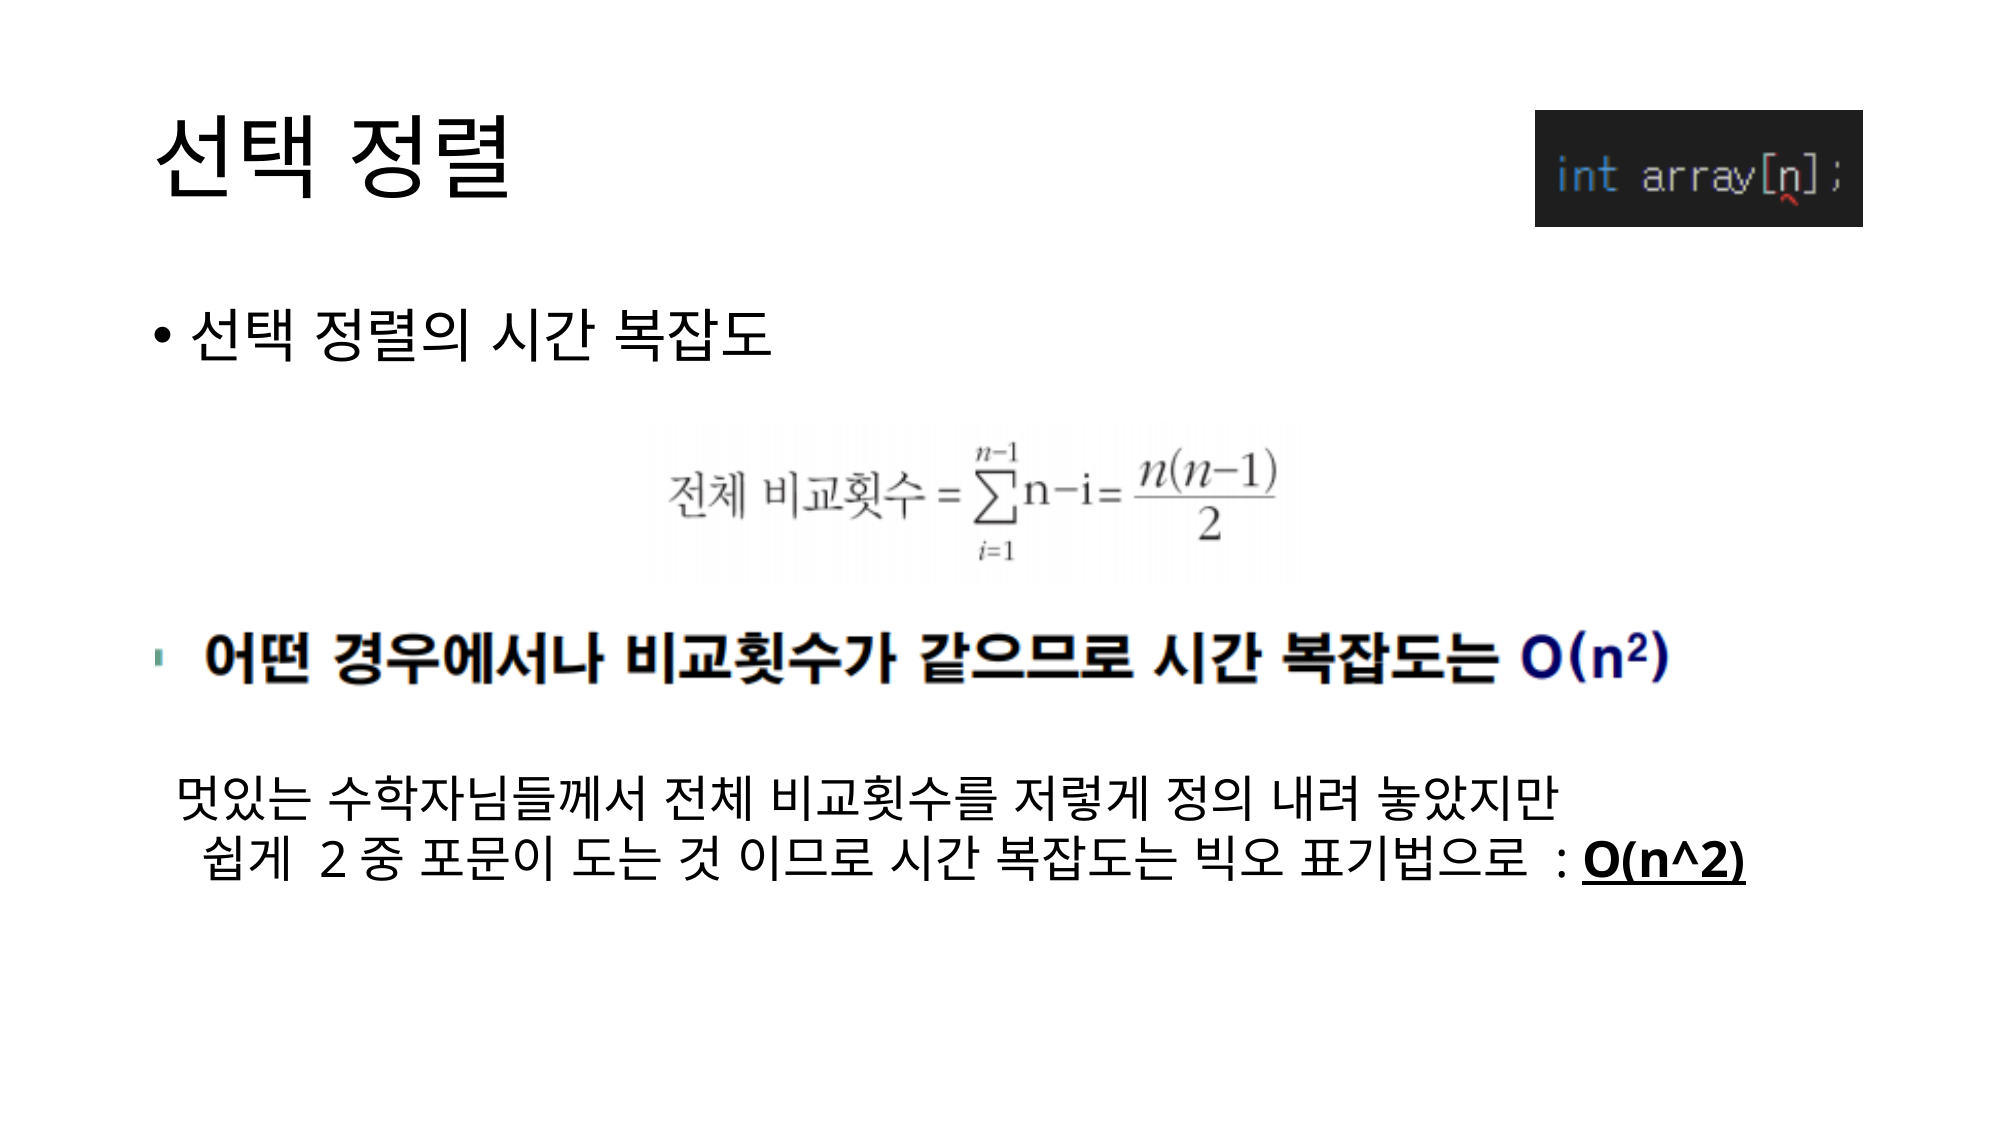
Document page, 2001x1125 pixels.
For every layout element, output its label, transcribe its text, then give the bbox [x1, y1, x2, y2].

picture [155, 418, 1791, 732]
list 선택 정렬의 시간 복잡도 [137, 299, 1863, 1014]
title 선택 정렬 [137, 53, 1863, 271]
text_box 멋있는 수학자님들께서 전체 비교횟수를 저렇게 정의 내려 놓았지만 쉽게 2중 포문이 도는 것 이므로 시간 복잡도는 빅오 표기법으로 : O(n^2) [160, 760, 1761, 895]
picture [1535, 110, 1863, 227]
